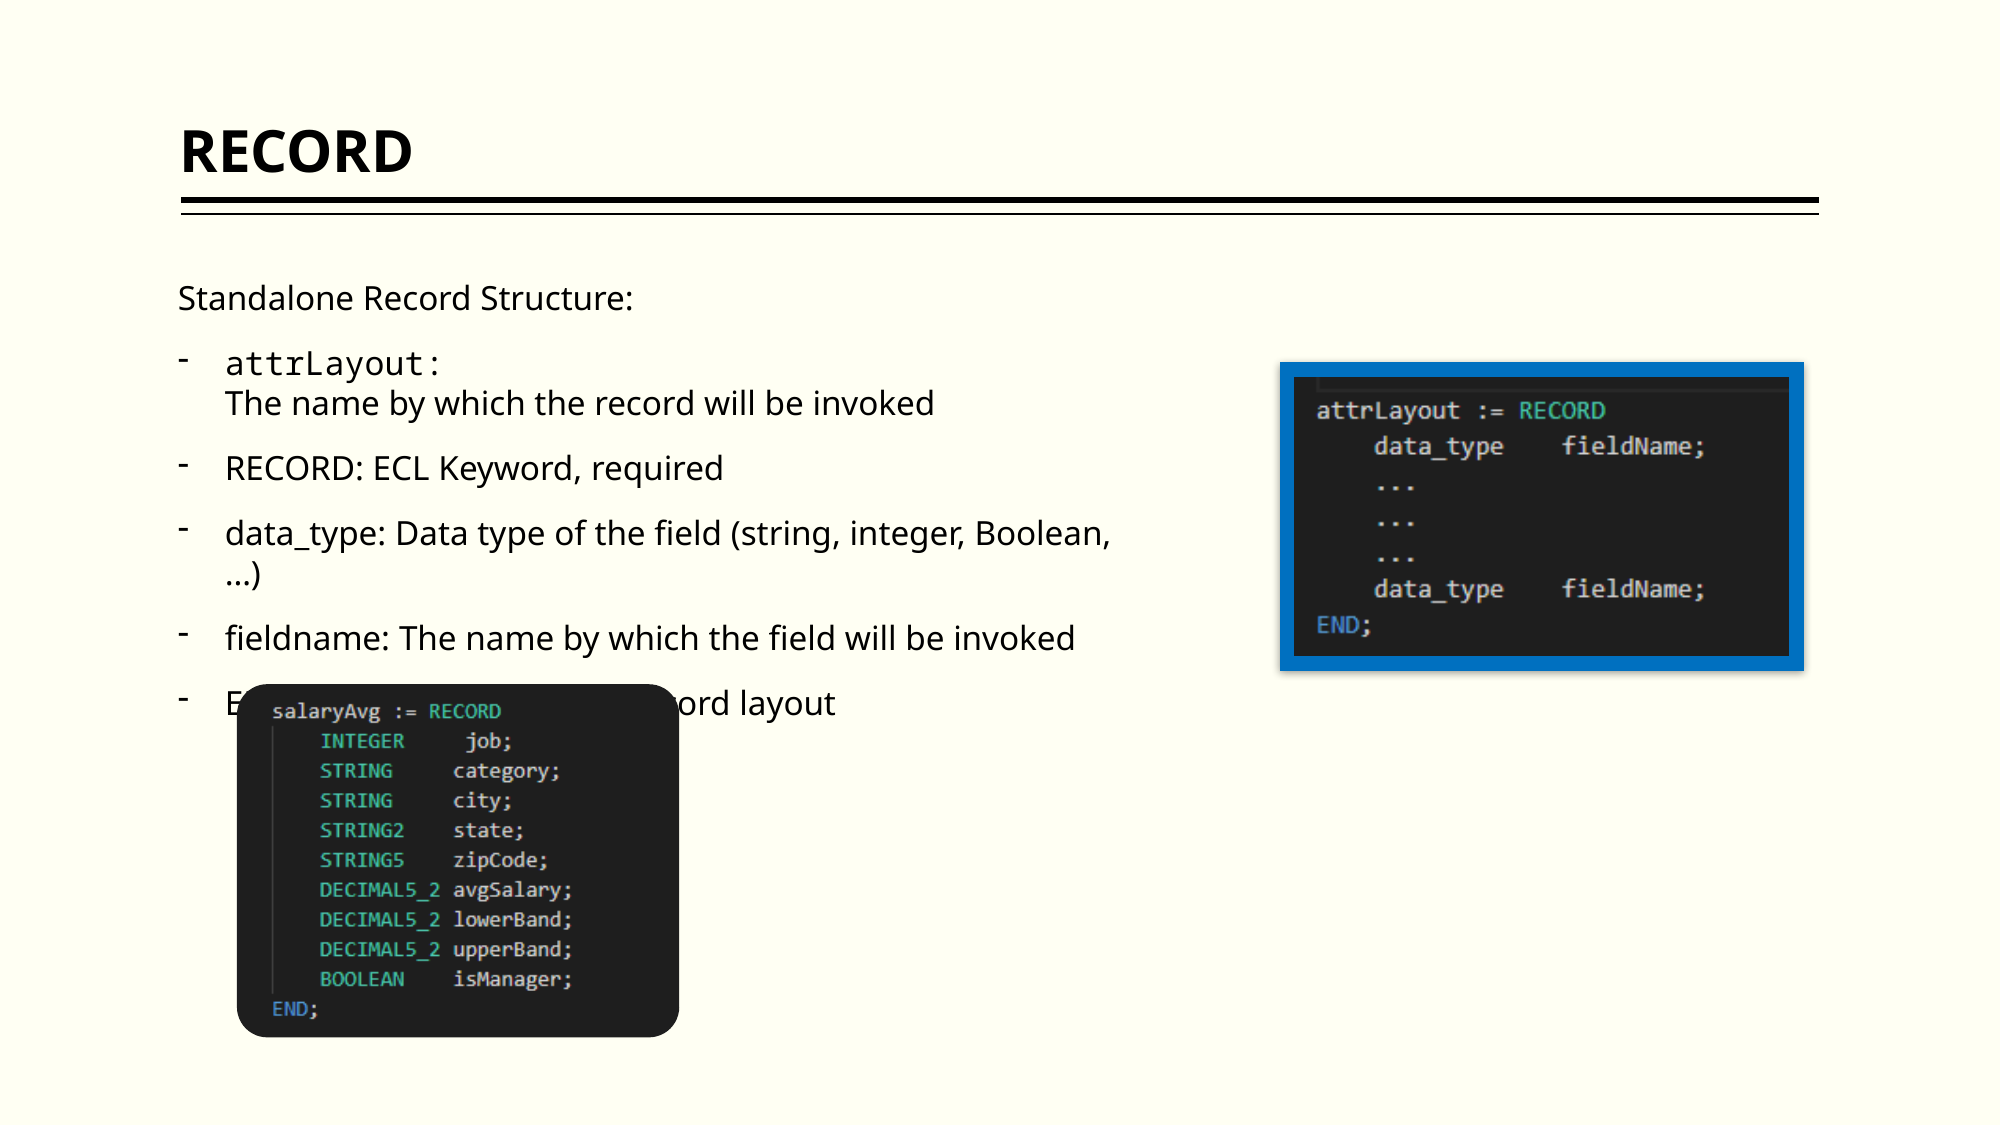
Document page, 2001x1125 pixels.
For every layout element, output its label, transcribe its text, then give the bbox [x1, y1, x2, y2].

picture [1294, 376, 1790, 656]
text_box Standalone Record Structure: attrLayout: The name by which the record will be invoked RECORD: ECL Keyword, required data_type: Data type of the field (string, integer, Boolean, …) fieldname: The name by which the field will be invoked END: Indicates the end of record layout [163, 270, 1164, 989]
picture [236, 684, 680, 1038]
title RECORD [179, 12, 1818, 193]
